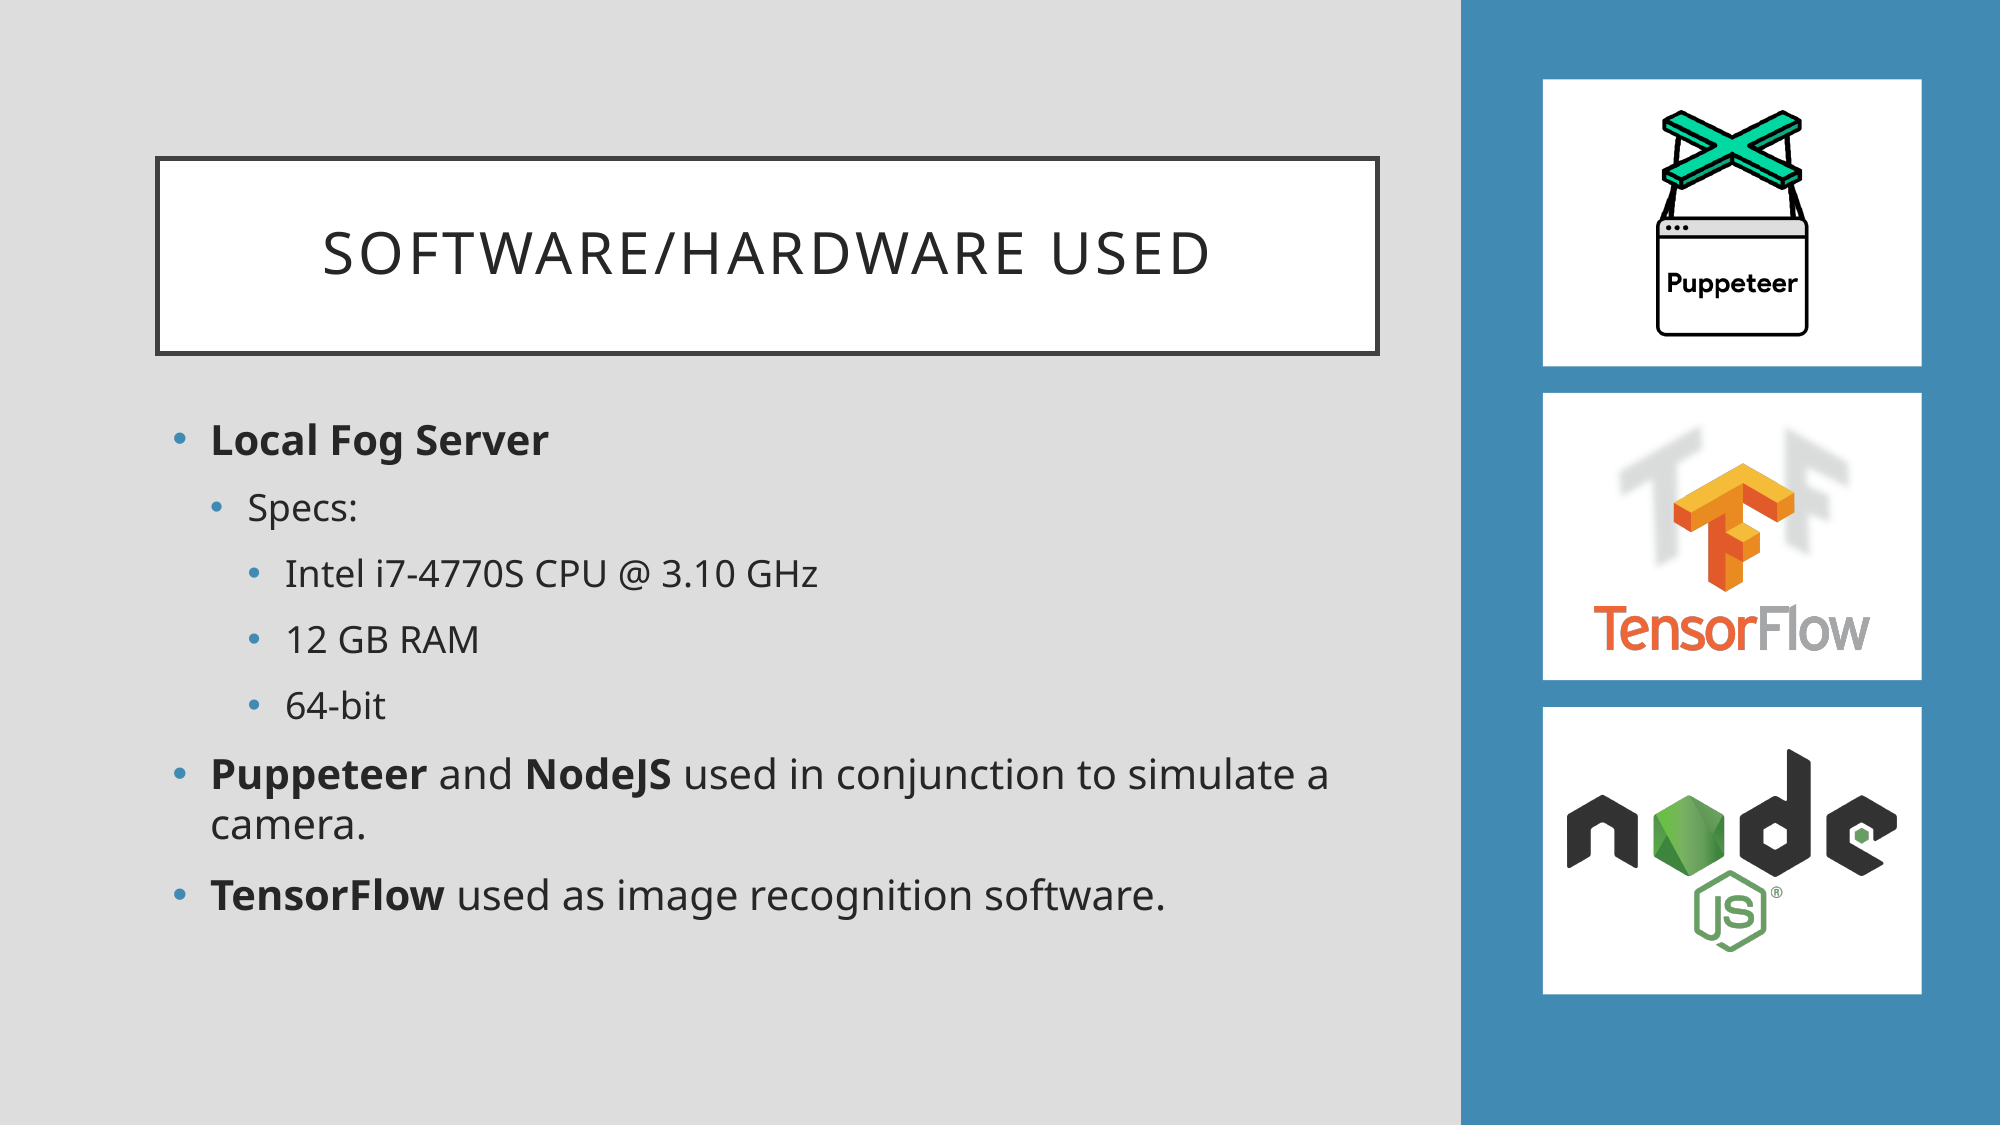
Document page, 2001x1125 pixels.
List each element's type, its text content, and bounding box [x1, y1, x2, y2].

picture [1650, 104, 1814, 342]
text_box [1542, 706, 1923, 995]
text_box [1542, 392, 1923, 681]
picture [1567, 749, 1897, 952]
list Local Fog Server Specs: Intel i7-4770S CPU @ 3.10 GHz 12 GB RAM 64-bit Puppeteer and NodeJS used in conjunction to simulate a camera. TensorFlow used as image recognition software. [157, 406, 1378, 966]
text_box [1460, 0, 2000, 1125]
text_box [1542, 78, 1923, 368]
picture [1589, 417, 1875, 656]
title Software/Hardware Used [155, 156, 1380, 356]
